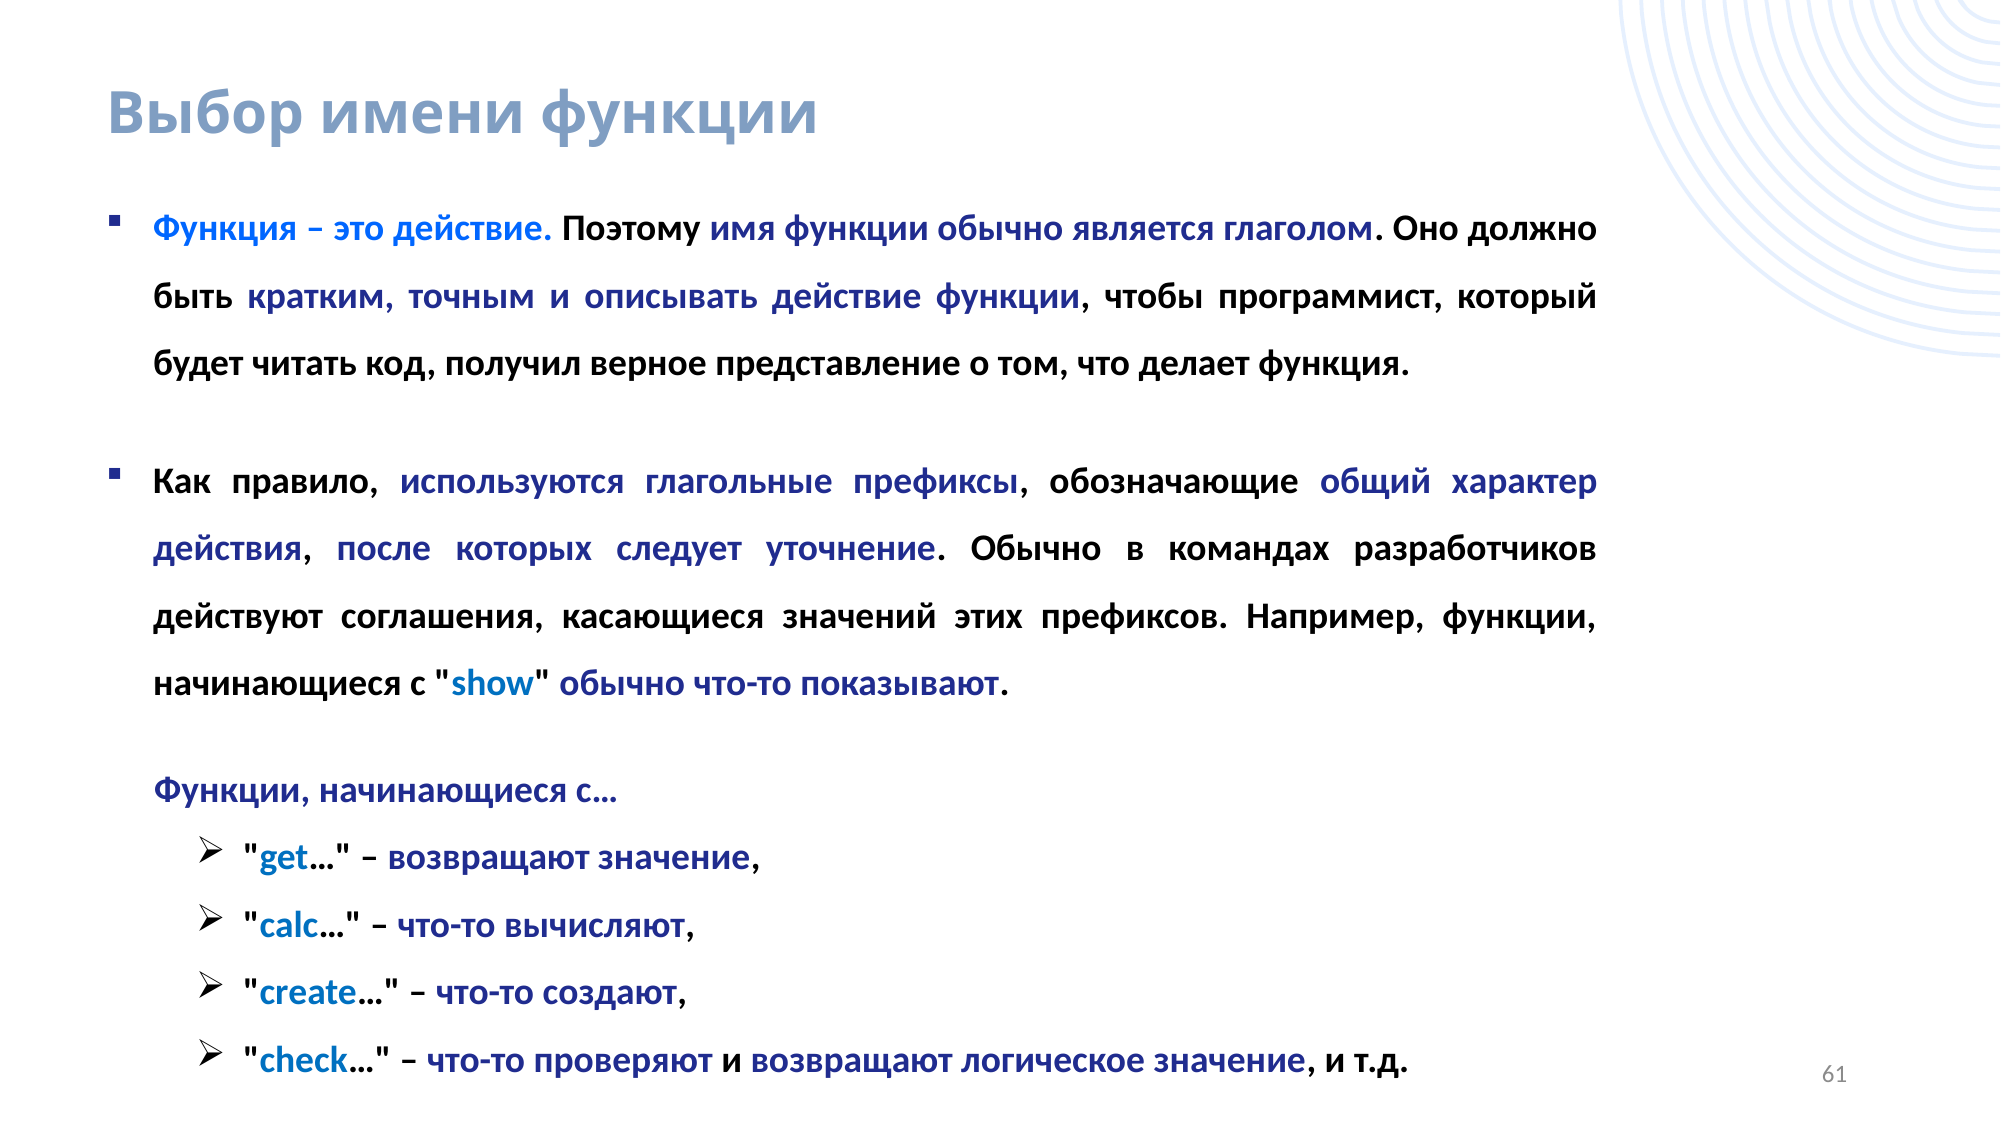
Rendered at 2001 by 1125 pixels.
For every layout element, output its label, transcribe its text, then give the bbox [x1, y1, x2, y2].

slide_number 61 [1412, 1042, 1863, 1103]
text_box Функция – это действие. Поэтому имя функции обычно является глаголом. Оно должно быть кратким, точным и описывать действие функции, чтобы программист, который будет читать код, получил верное представление о том, что делает функция. Как правило, используются глагольные префиксы, обозначающие общий характер действия, после которых следует уточнение. Обычно в командах разработчиков действуют соглашения, касающиеся значений этих префиксов. Например, функции, начинающиеся с "show" обычно что-то показывают. [91, 173, 1613, 711]
text_box Функции, начинающиеся с… "get…" – возвращают значение, "calc…" – что-то вычисляют, "create…" – что-то создают, "check…" – что-то проверяют и возвращают логическое значение, и т.д. [139, 734, 1769, 1087]
title Выбор имени функции [91, 65, 1817, 155]
